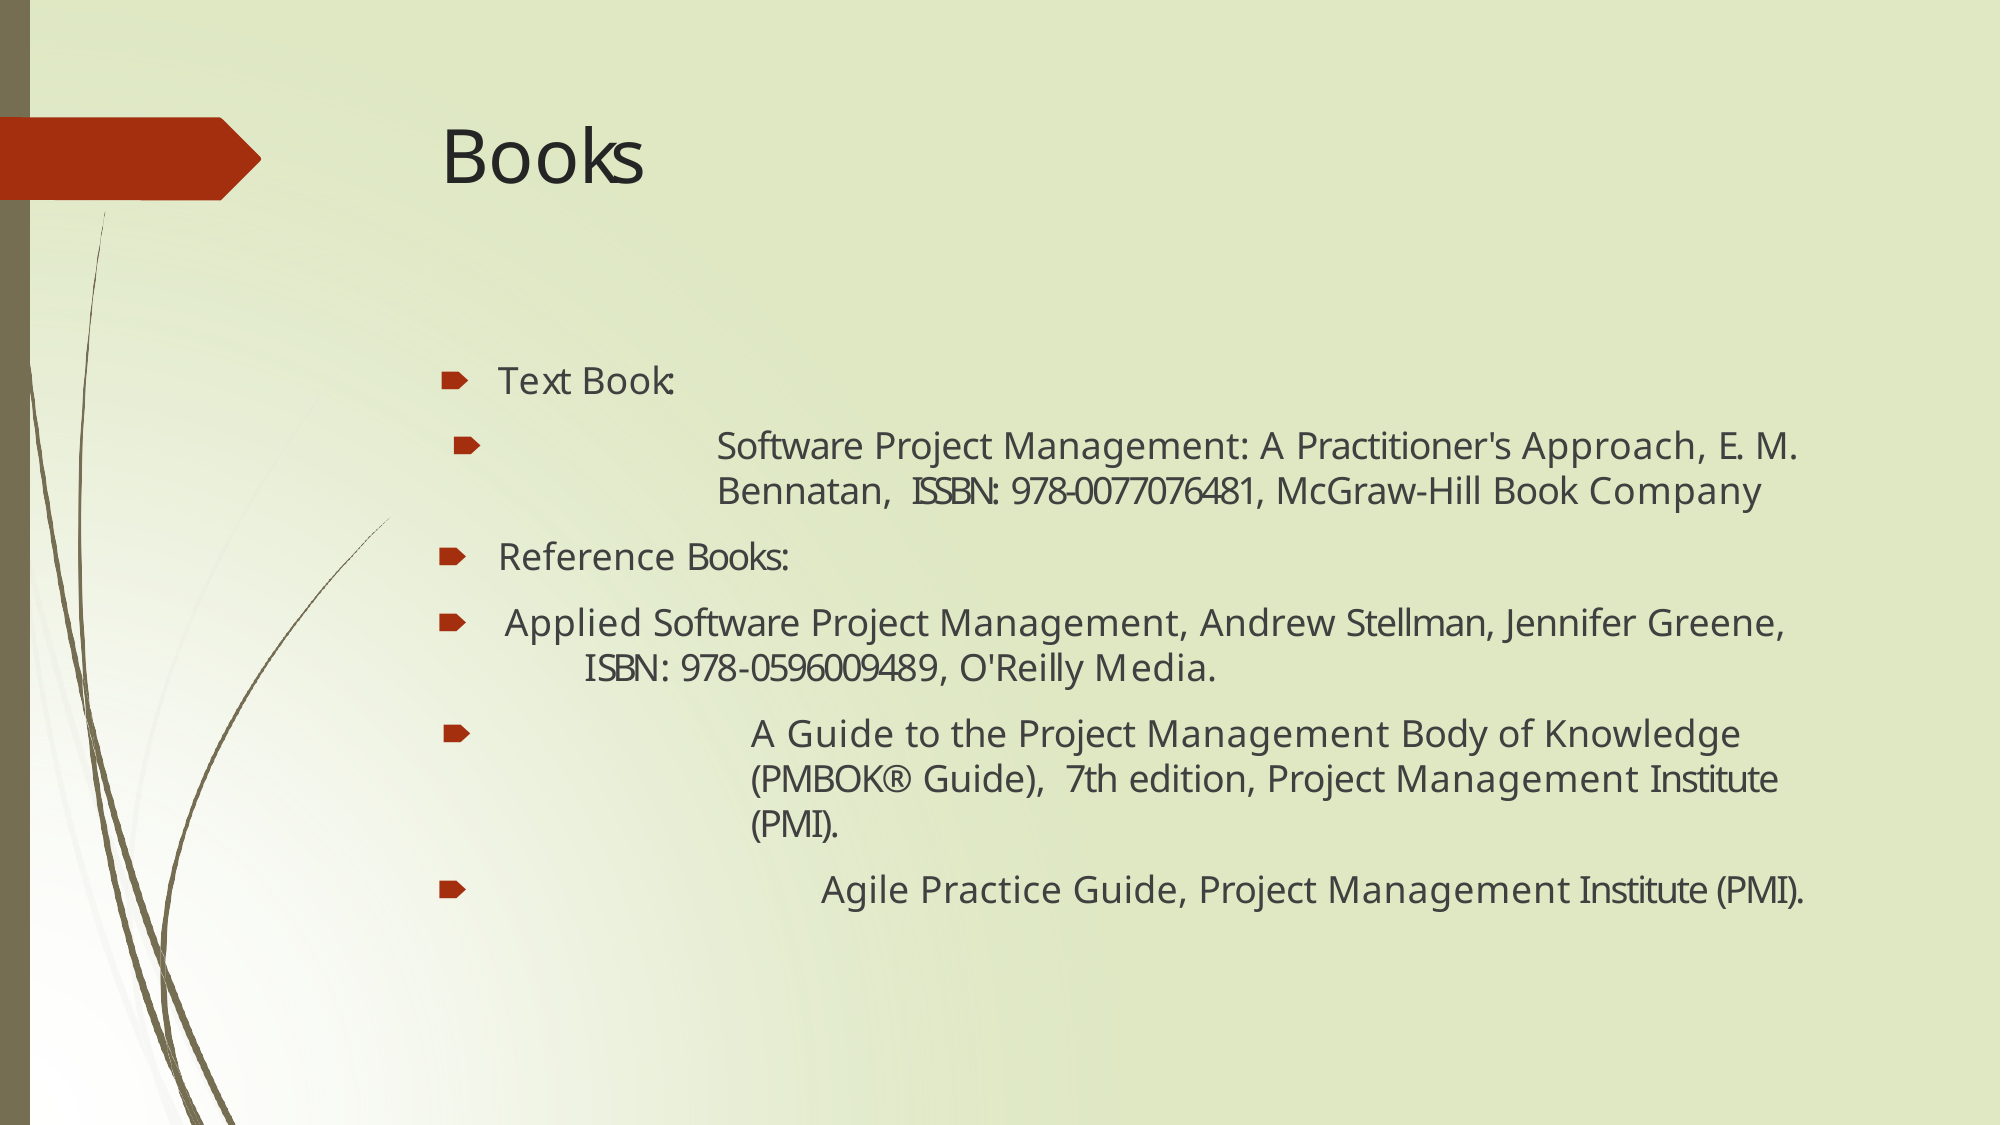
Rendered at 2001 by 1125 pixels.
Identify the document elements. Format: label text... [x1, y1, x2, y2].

title Books [438, 106, 651, 297]
picture [30, 0, 2000, 1125]
text_box 🠶 Text Book: 🠶 Software Project Management: A Practitioner's Approach, E. M. Bennatan, ISSBN: 978-0077076481, McGraw-Hill Book Company 🠶 Reference Books: 🠶 Applied Software Project Management, Andrew Stellman, Jennifer Greene, ISBN: 978-0596009489, O'Reilly Media. 🠶 A Guide to the Project Management Body of Knowledge (PMBOK® Guide), 7th edition, Project Management Institute (PMI). 🠶 Agile Practice Guide, Project Management Institute (PMI). [437, 334, 1873, 911]
